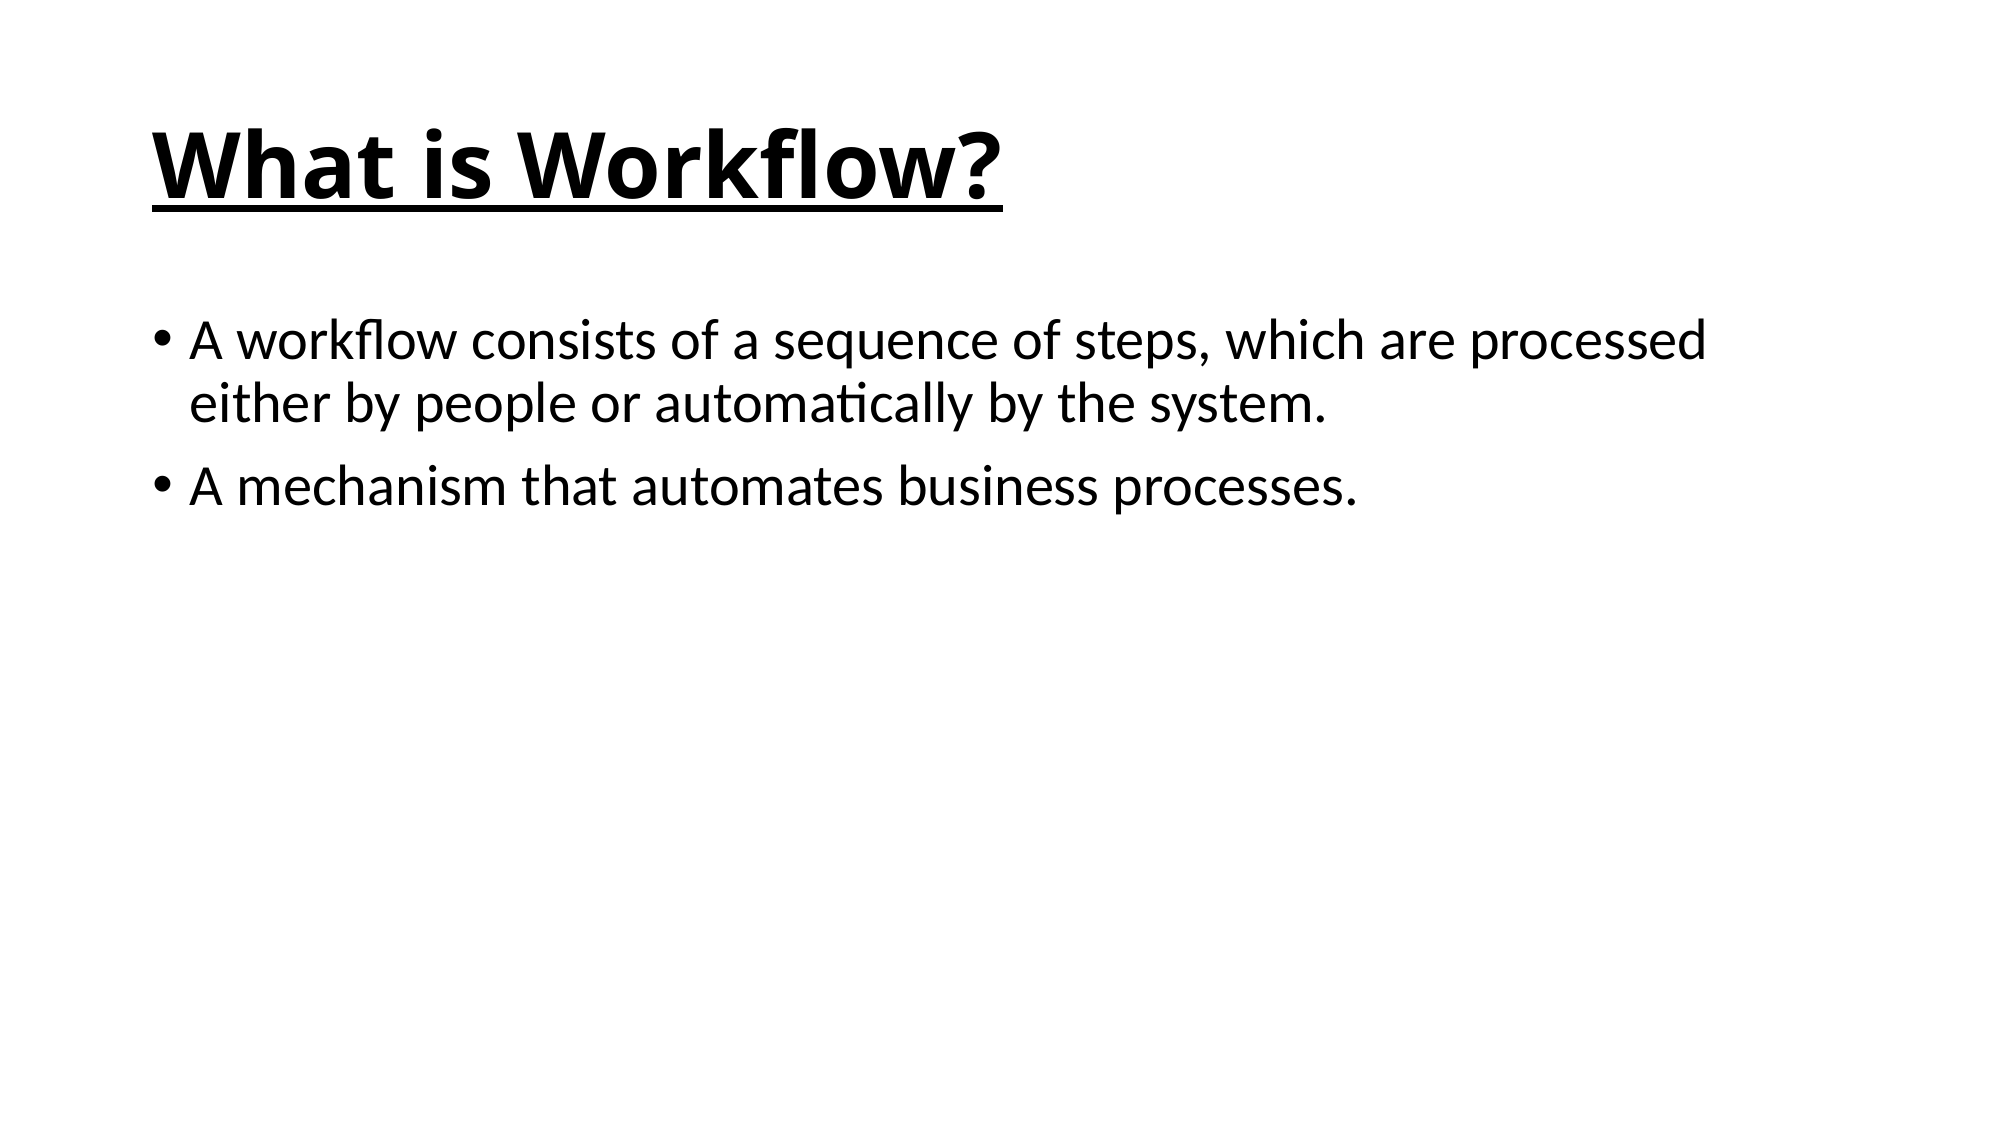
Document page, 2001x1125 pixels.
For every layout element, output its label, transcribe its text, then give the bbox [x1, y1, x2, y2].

list A workflow consists of a sequence of steps, which are processed either by people or automatically by the system. A mechanism that automates business processes. [137, 301, 1863, 1014]
title What is Workflow? [137, 59, 1863, 278]
